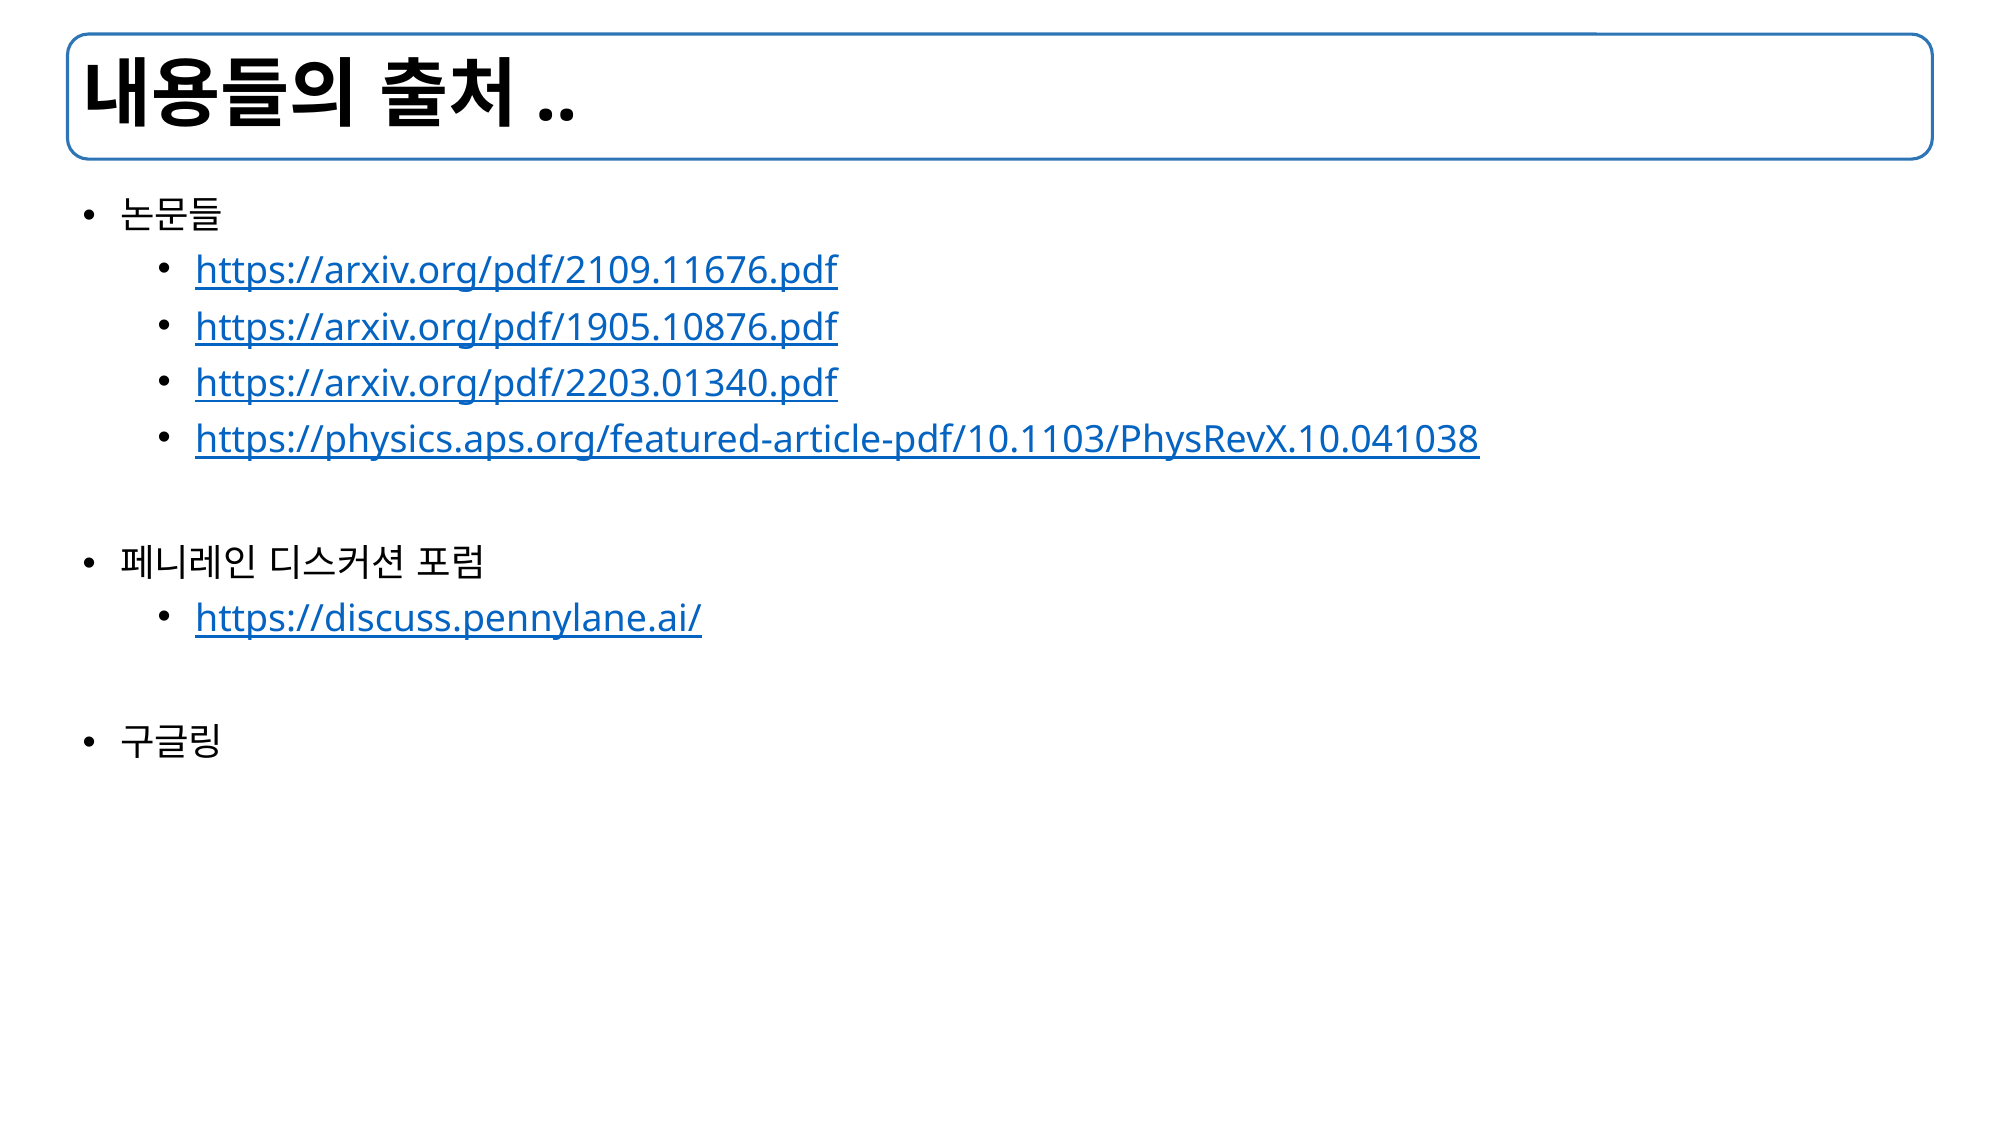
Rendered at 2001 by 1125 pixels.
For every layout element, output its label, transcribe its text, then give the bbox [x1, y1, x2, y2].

title 내용들의 출처.. [67, 34, 1933, 160]
list 논문들 https://arxiv.org/pdf/2109.11676.pdf https://arxiv.org/pdf/1905.10876.pdf https://arxiv.org/pdf/2203.01340.pdf https://physics.aps.org/featured-article-pdf/10.1103/PhysRevX.10.041038 페니레인 디스커션 포럼 https://discuss.pennylane.ai/ 구글링 [67, 189, 1933, 1019]
